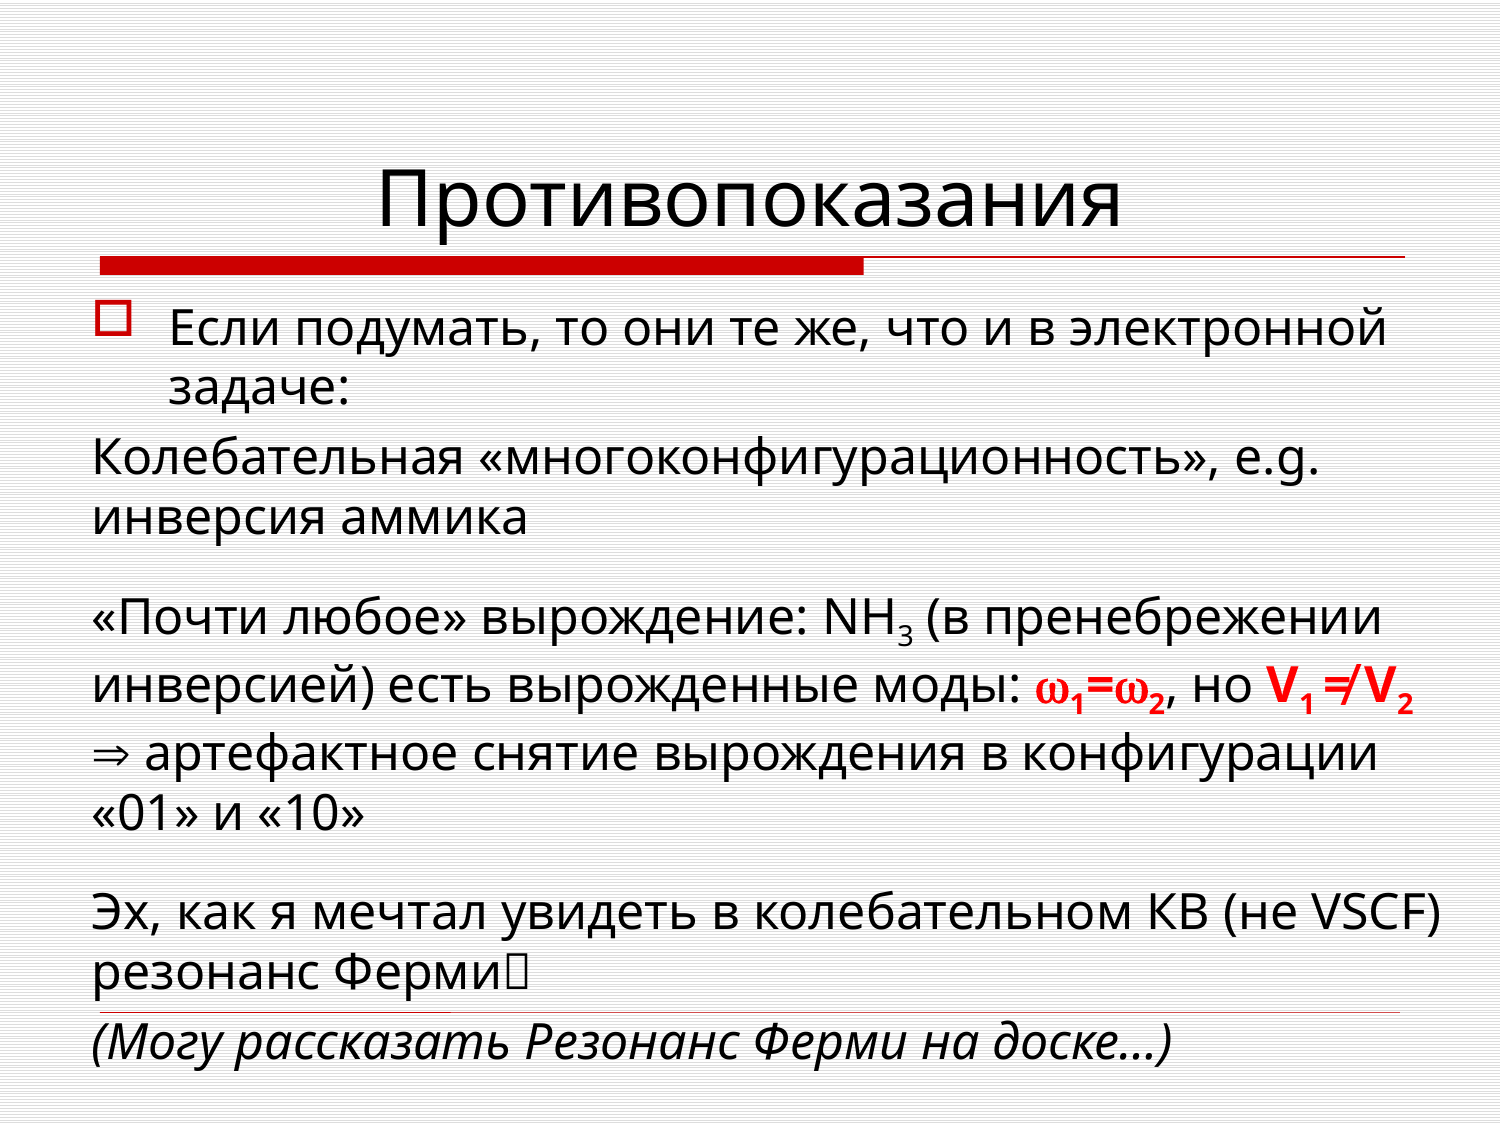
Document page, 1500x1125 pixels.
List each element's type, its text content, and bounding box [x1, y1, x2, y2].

list Если подумать, то они те же, что и в электронной задаче: Колебательная «многоконфигурационность», e.g. инверсия аммика «Почти любое» вырождение: NH3 (в пренебрежении инверсией) есть вырожденные моды: 1=2, но V1 ≠ V2  артефактное снятие вырождения в конфигурации «01» и «10» Эх, как я мечтал увидеть в колебательном КВ (не VSCF) резонанс Ферми (Могу рассказать Резонанс Ферми на доске…) [76, 287, 1459, 1012]
title Противопоказания [94, 50, 1407, 250]
